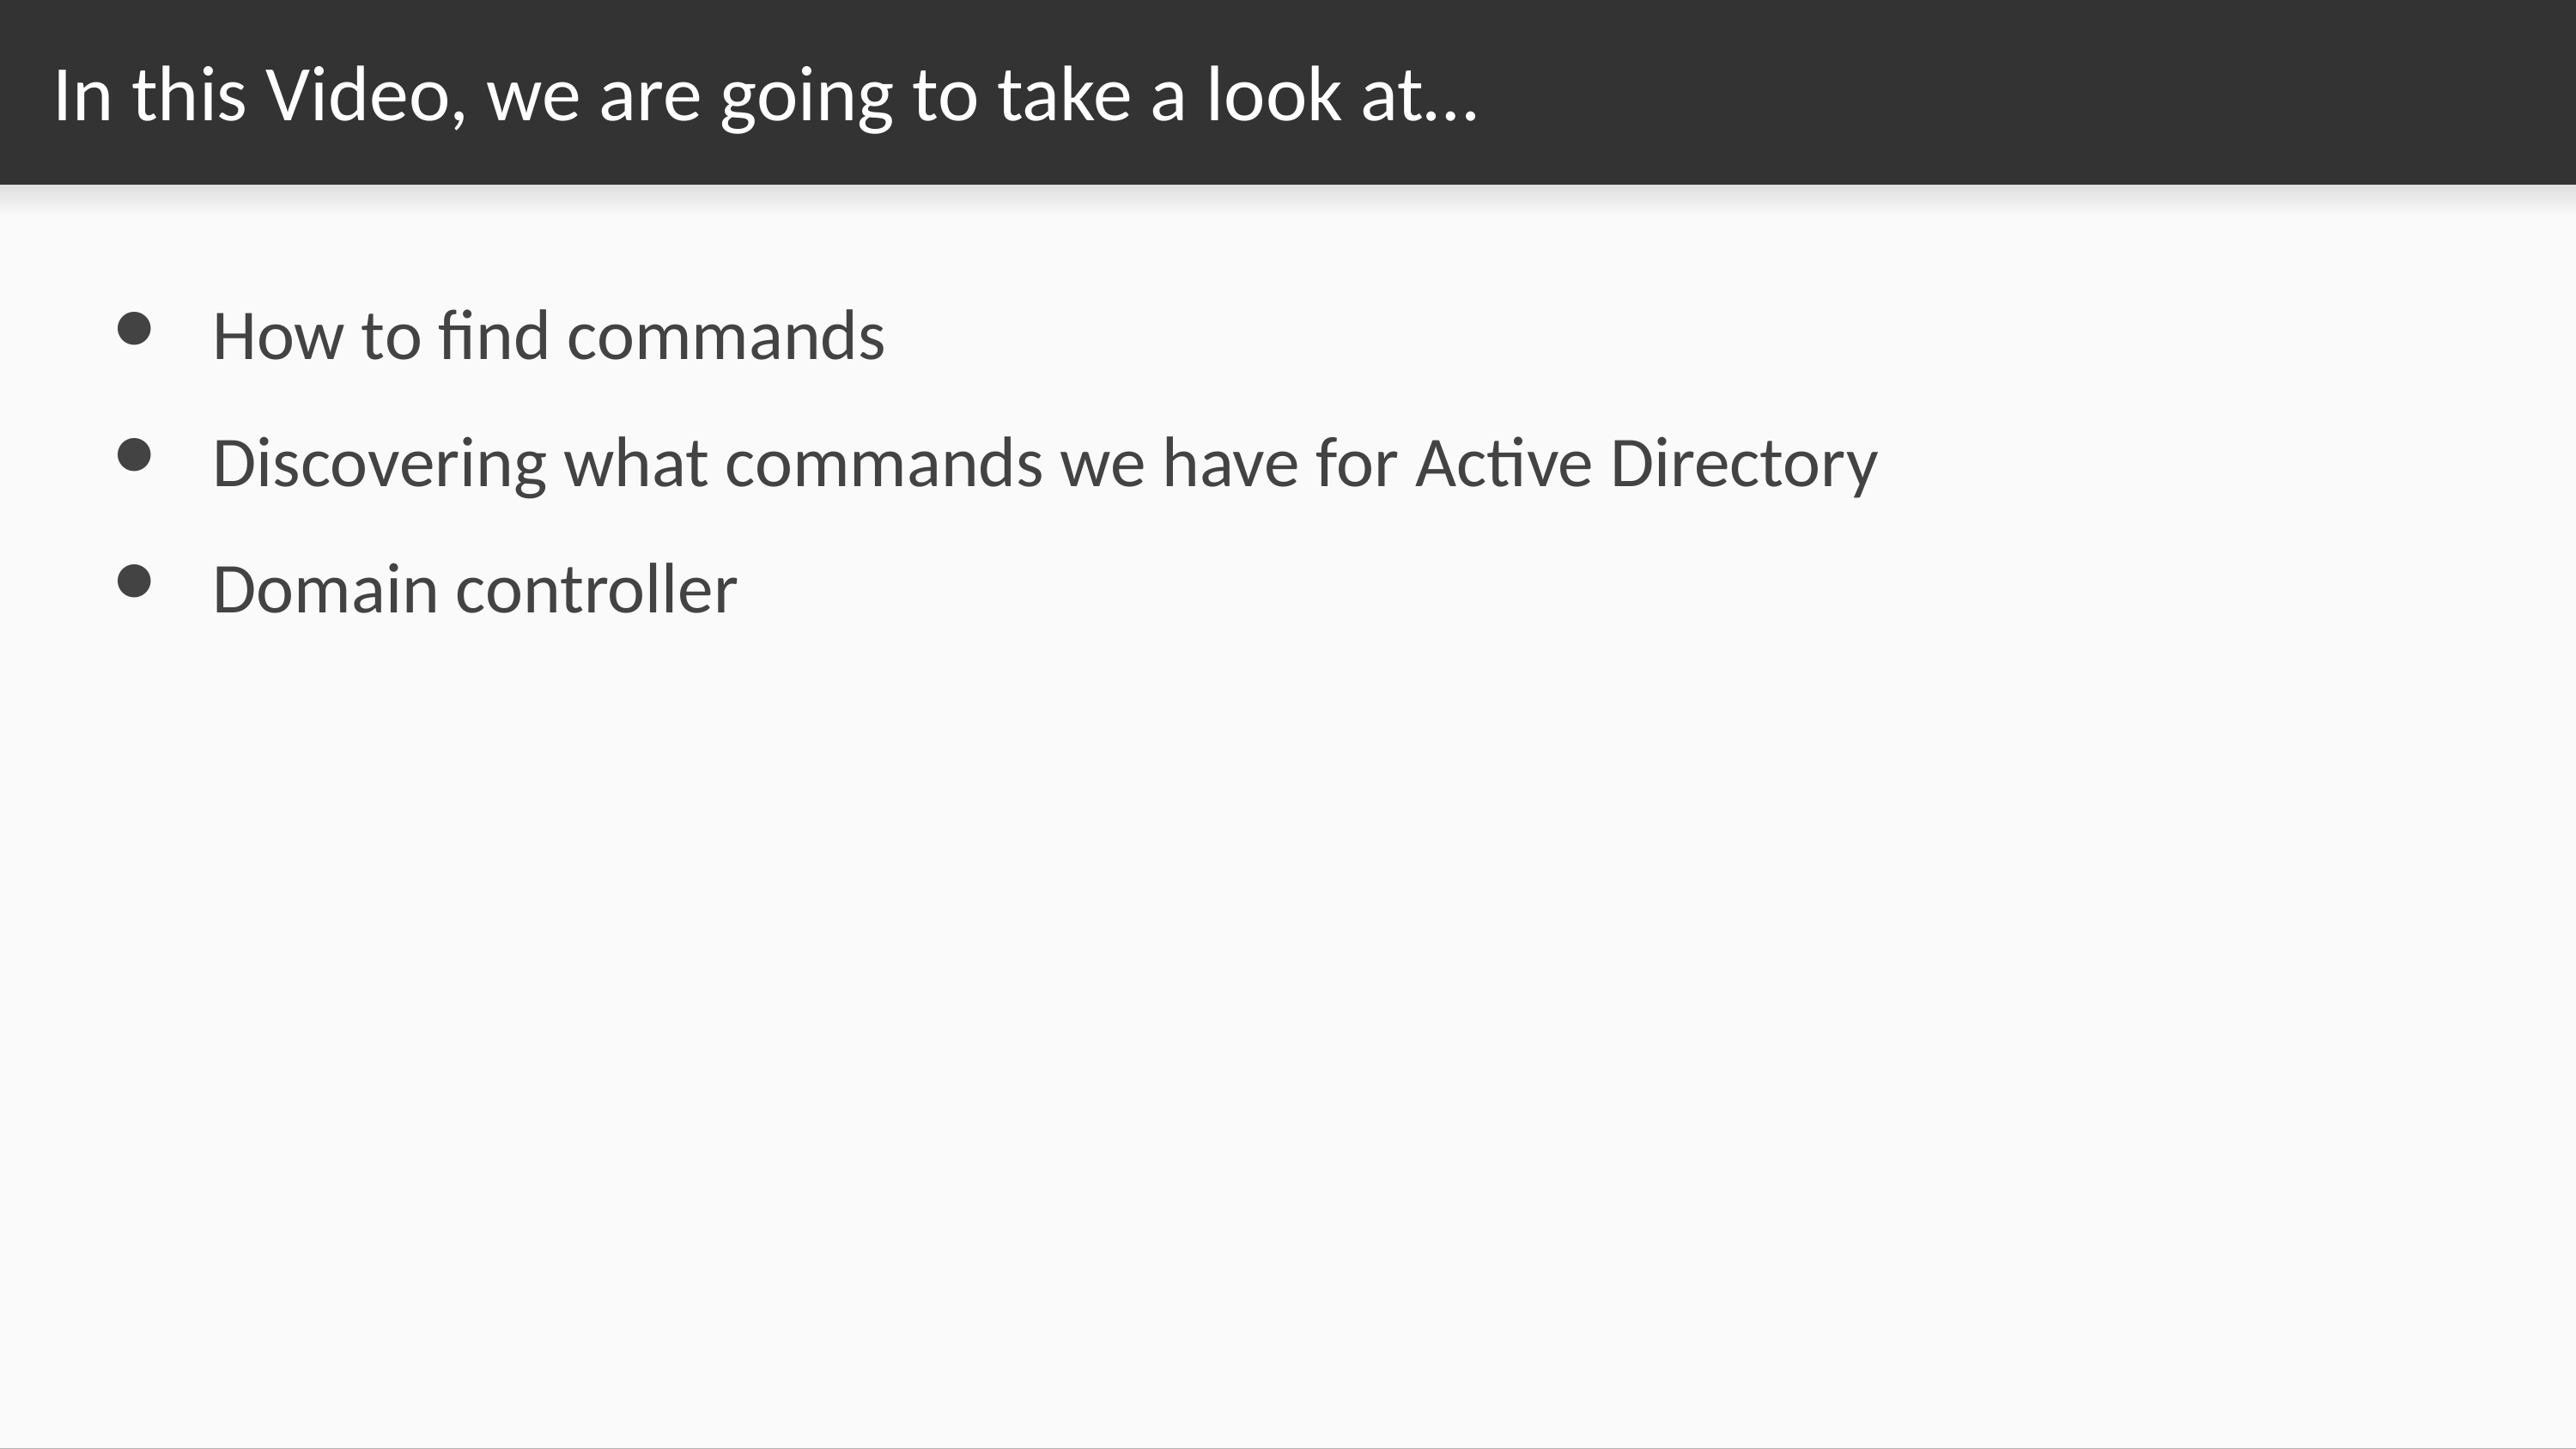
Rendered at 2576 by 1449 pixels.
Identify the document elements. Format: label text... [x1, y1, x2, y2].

title In this Video, we are going to take a look at… [27, 4, 2515, 174]
list How to find commands Discovering what commands we have for Active Directory Domain controller [58, 250, 2515, 1384]
